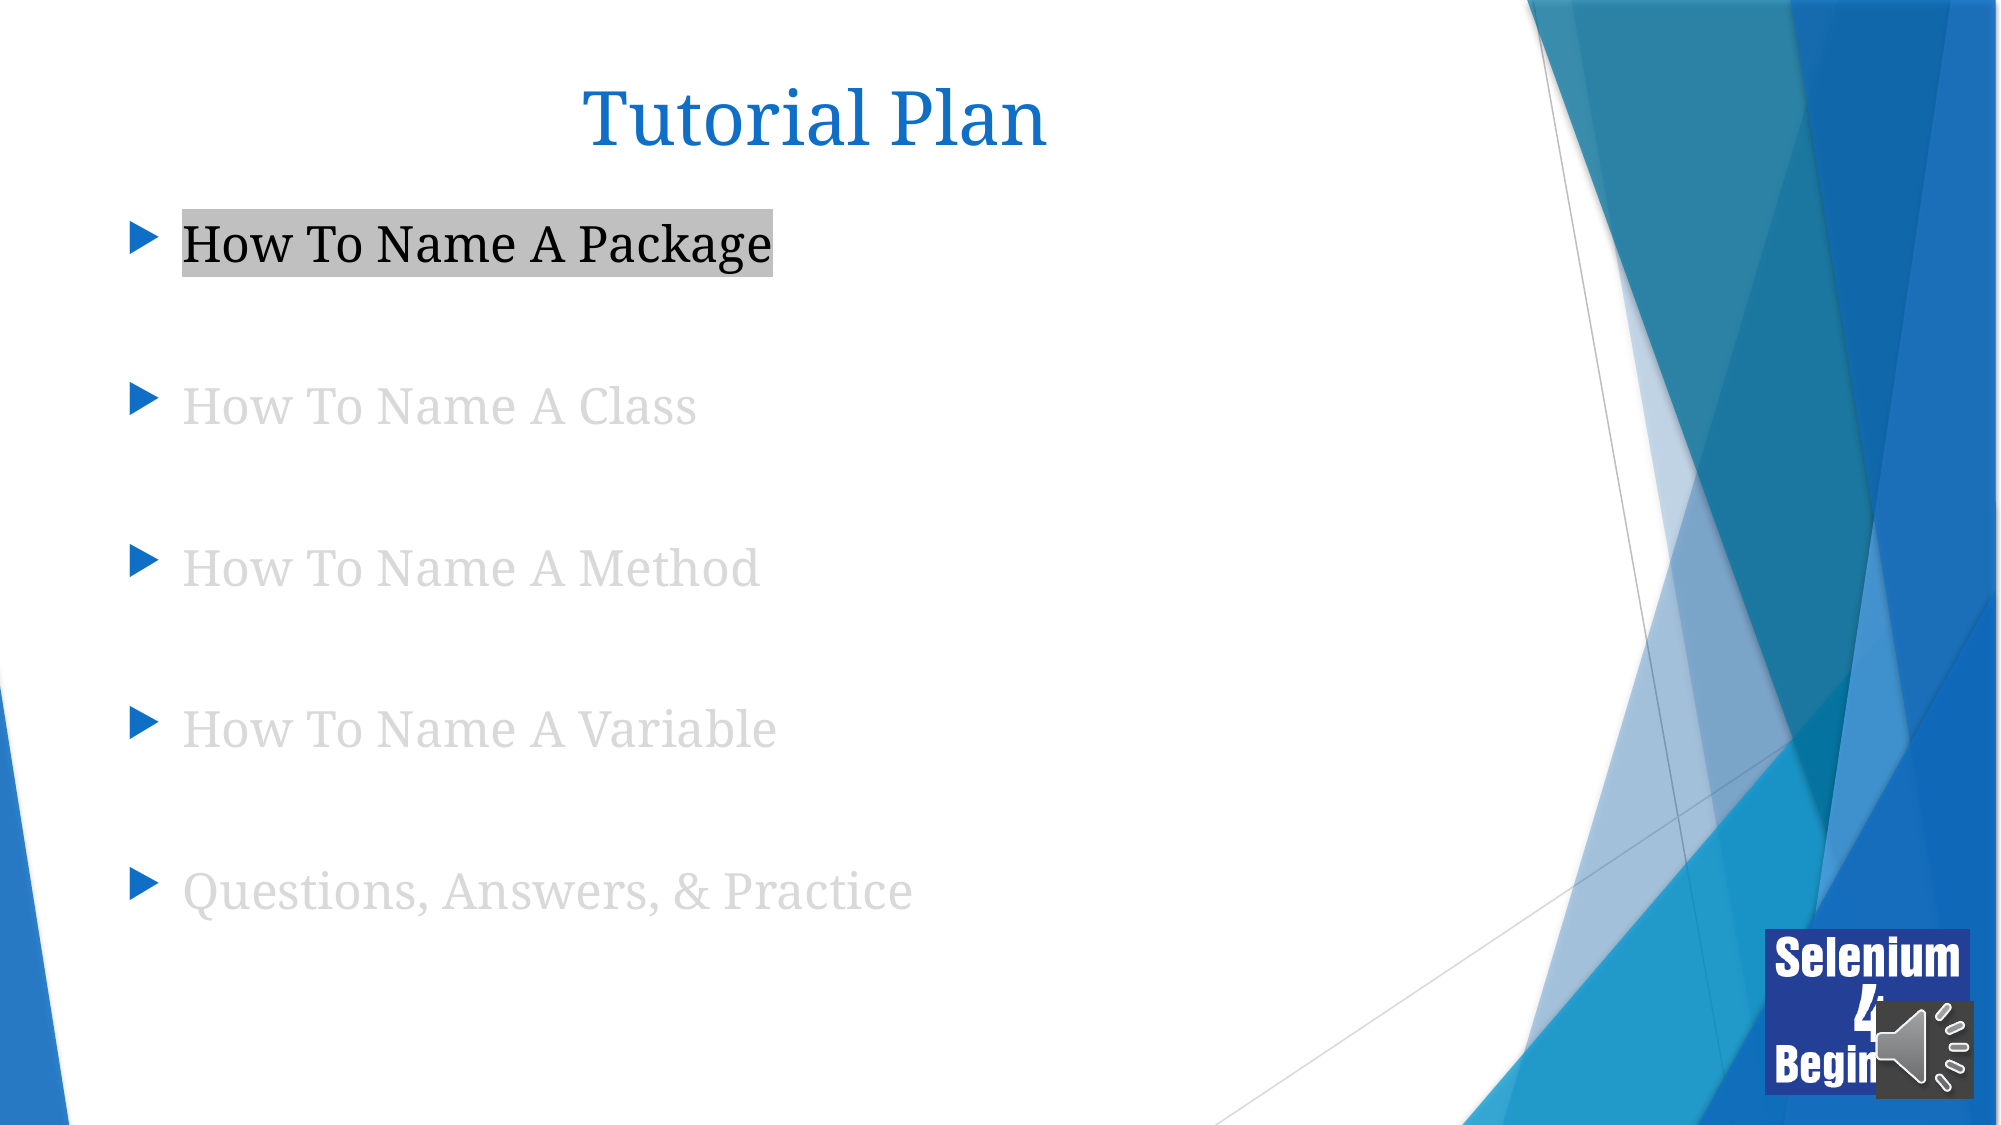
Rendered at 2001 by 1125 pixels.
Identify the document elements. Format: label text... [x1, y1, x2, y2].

title Tutorial Plan [111, 62, 1522, 205]
picture [1765, 929, 1976, 1101]
list How To Name A Package How To Name A Class How To Name A Method How To Name A Variable Questions, Answers, & Practice [111, 205, 1522, 954]
